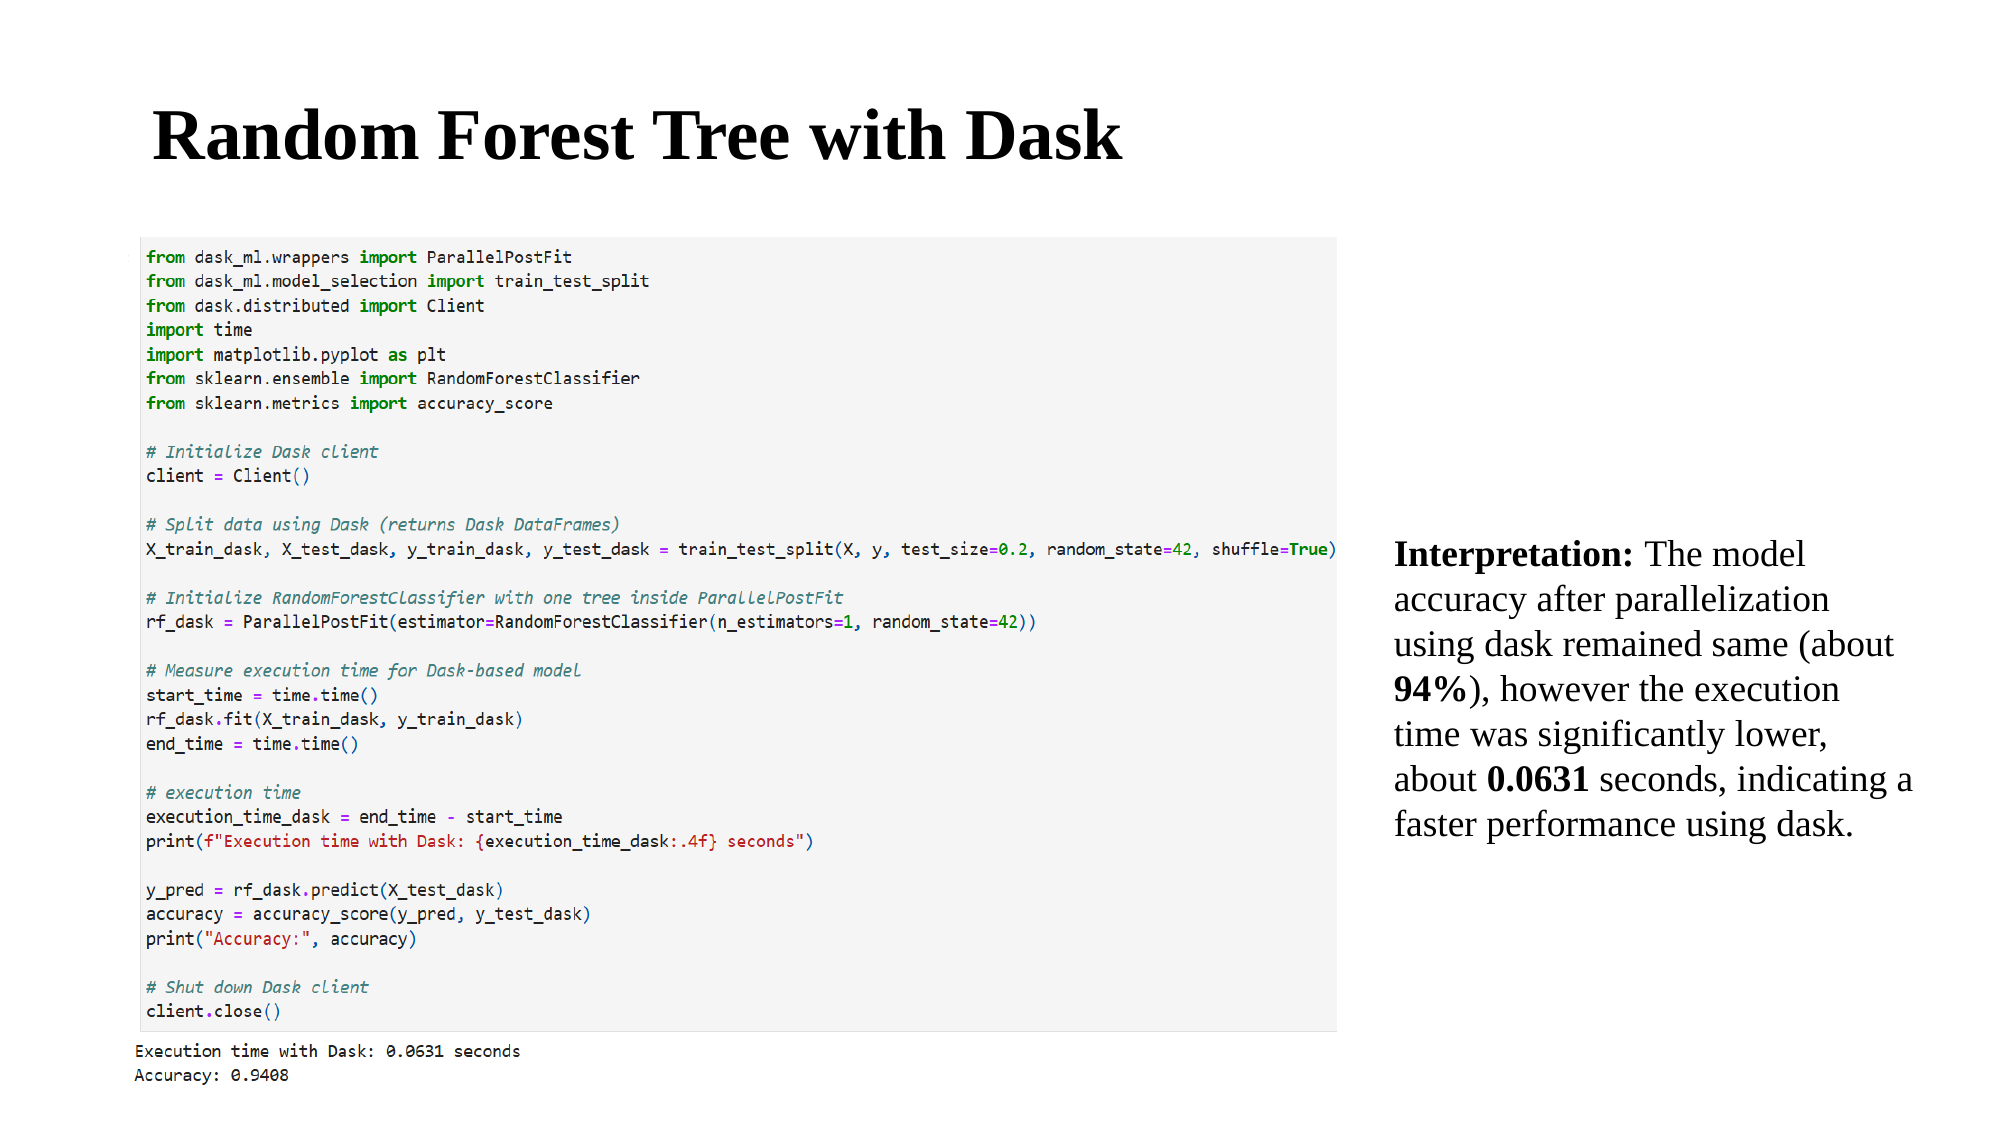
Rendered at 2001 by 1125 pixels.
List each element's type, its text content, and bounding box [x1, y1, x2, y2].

picture [127, 236, 1337, 1096]
text_box Interpretation: The model accuracy after parallelization using dask remained same (about 94%), however the execution time was significantly lower, about 0.0631 seconds, indicating a faster performance using dask. [1379, 522, 1932, 852]
title Random Forest Tree with Dask [137, 59, 1379, 212]
